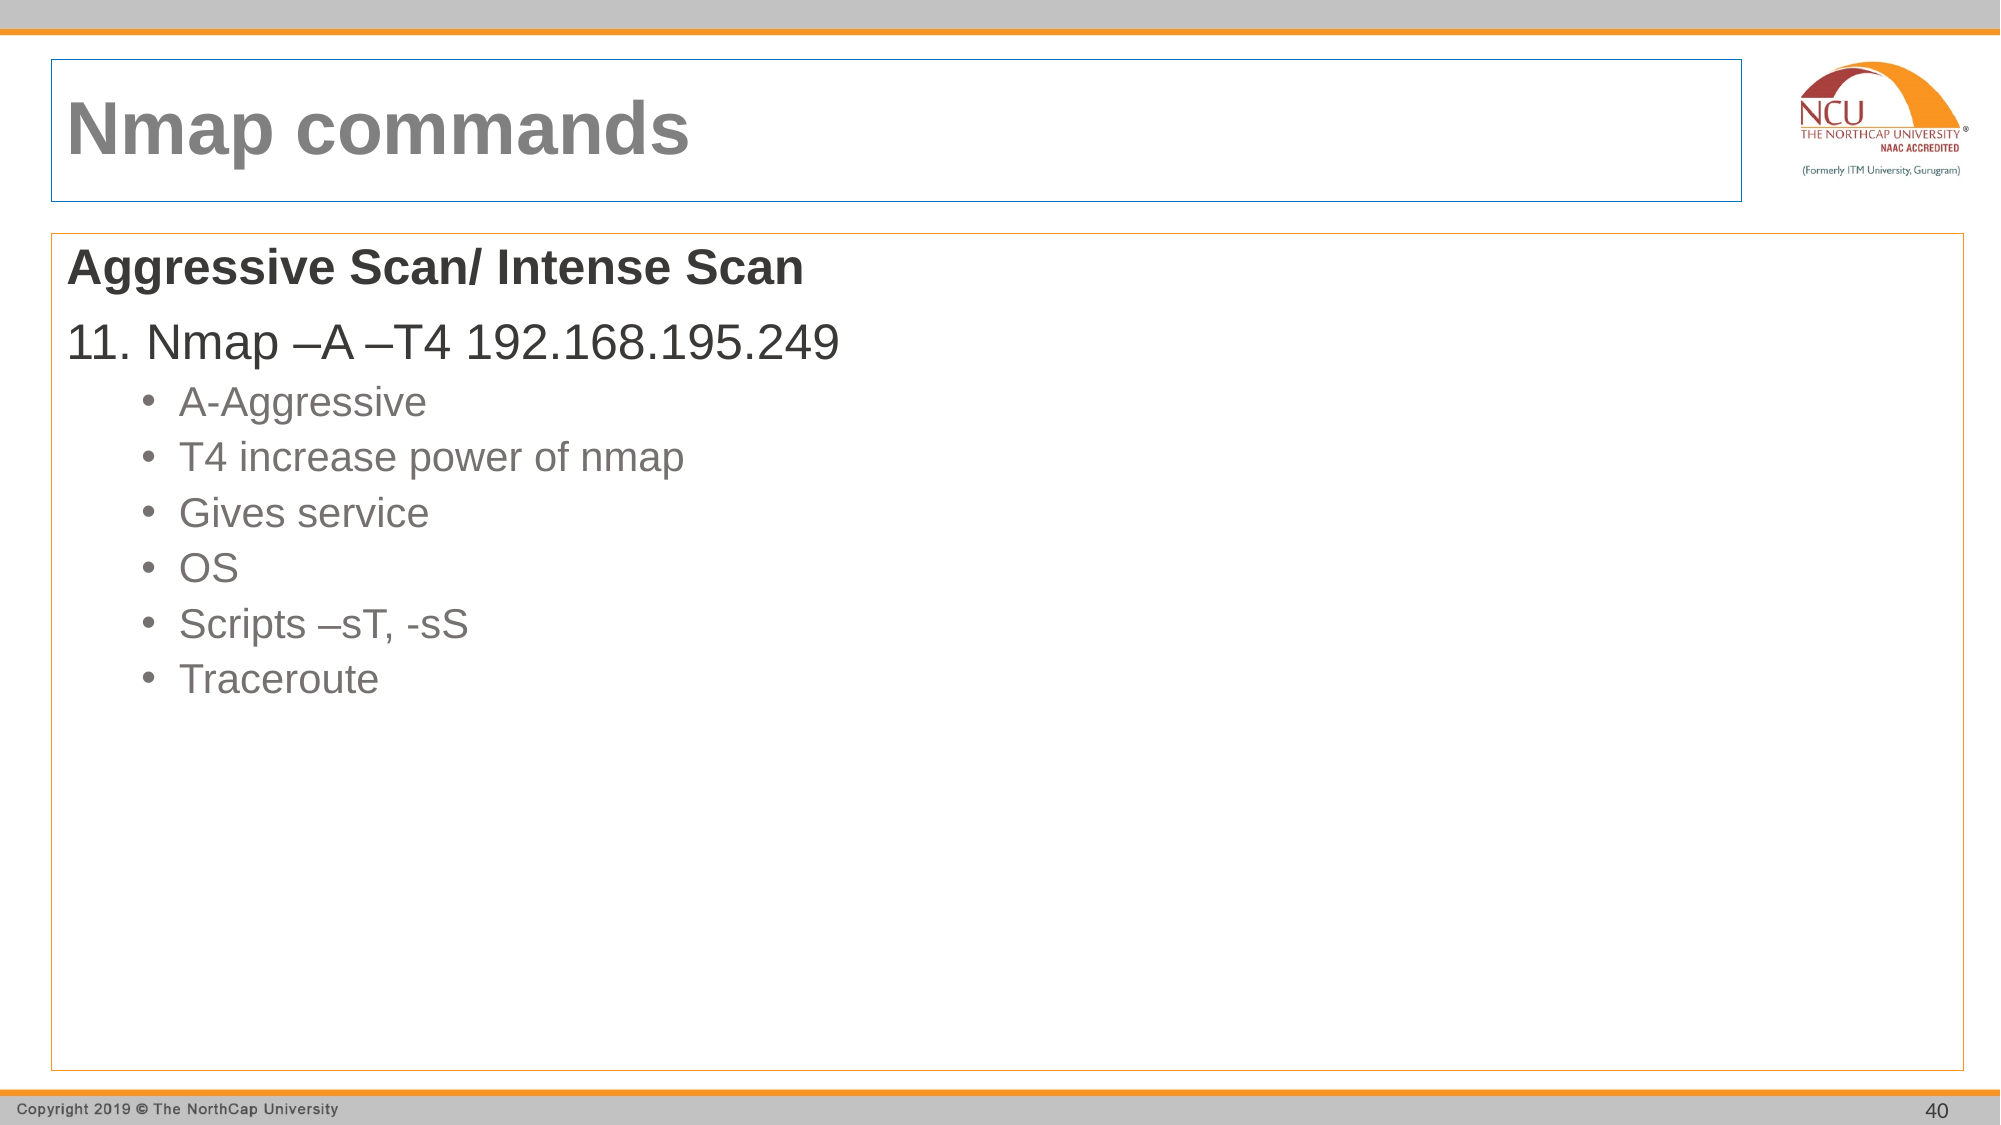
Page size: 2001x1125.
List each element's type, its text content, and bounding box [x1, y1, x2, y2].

slide_number 40 [1791, 1094, 1964, 1125]
picture [0, 0, 2000, 1125]
title Nmap commands [51, 59, 1742, 202]
list Aggressive Scan/ Intense Scan 11. Nmap –A –T4 192.168.195.249 A-Aggressive T4 increase power of nmap Gives service OS Scripts –sT, -sS Traceroute [51, 233, 1964, 1071]
